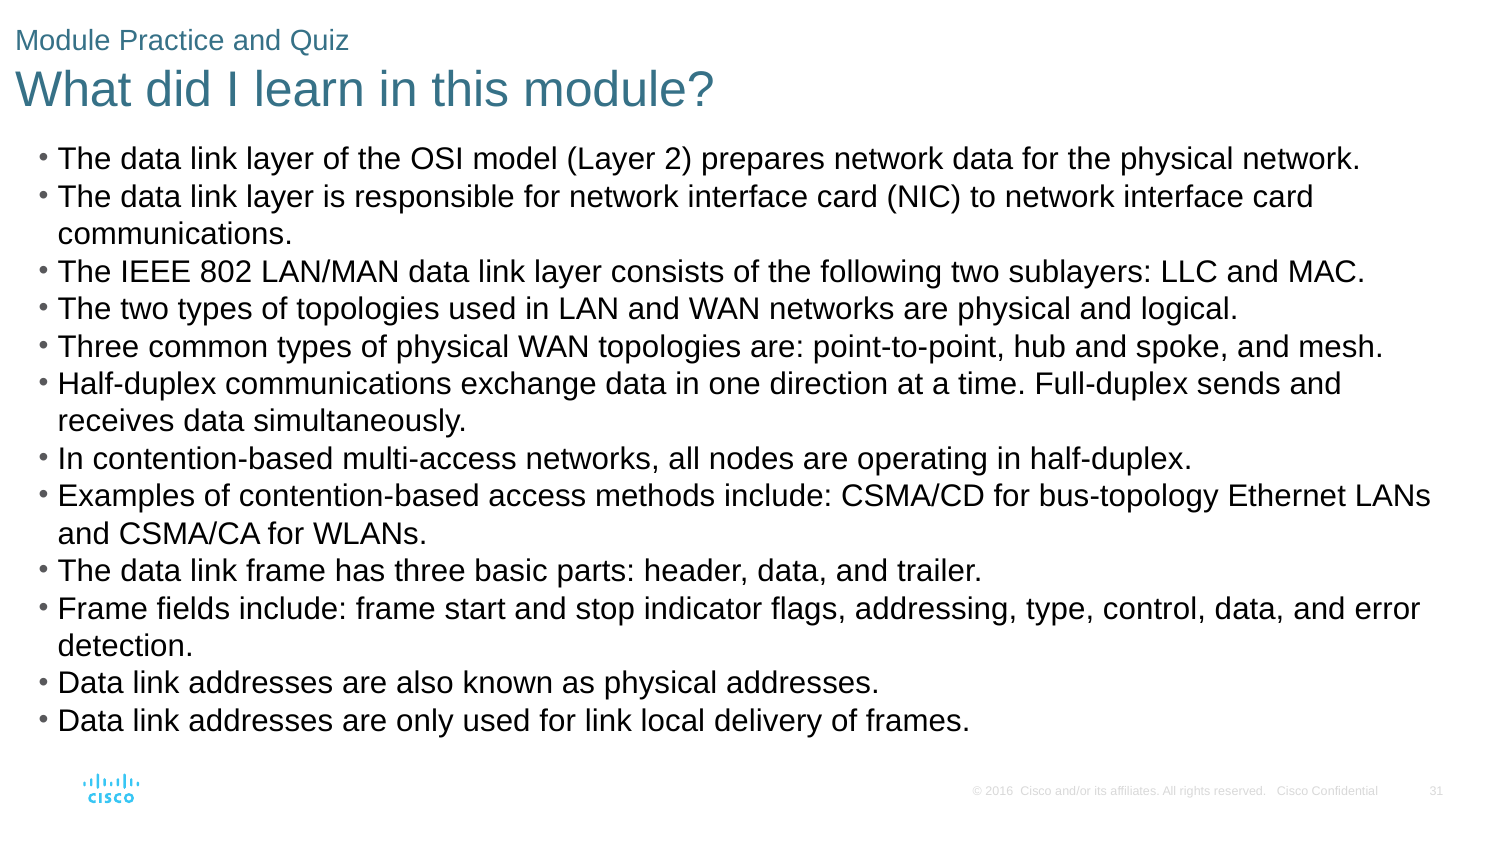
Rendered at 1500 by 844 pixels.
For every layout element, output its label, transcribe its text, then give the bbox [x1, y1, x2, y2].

title Module Practice and Quiz What did I learn in this module? [0, 6, 1500, 131]
list The data link layer of the OSI model (Layer 2) prepares network data for the physical network. The data link layer is responsible for network interface card (NIC) to network interface card communications. The IEEE 802 LAN/MAN data link layer consists of the following two sublayers: LLC and MAC. The two types of topologies used in LAN and WAN networks are physical and logical. Three common types of physical WAN topologies are: point-to-point, hub and spoke, and mesh. Half-duplex communications exchange data in one direction at a time. Full-duplex sends and receives data simultaneously. In contention-based multi-access networks, all nodes are operating in half-duplex. Examples of contention-based access methods include: CSMA/CD for bus-topology Ethernet LANs and CSMA/CA for WLANs. The data link frame has three basic parts: header, data, and trailer. Frame fields include: frame start and stop indicator flags, addressing, type, control, data, and error detection. Data link addresses are also known as physical addresses. Data link addresses are only used for link local delivery of frames. [23, 131, 1476, 813]
